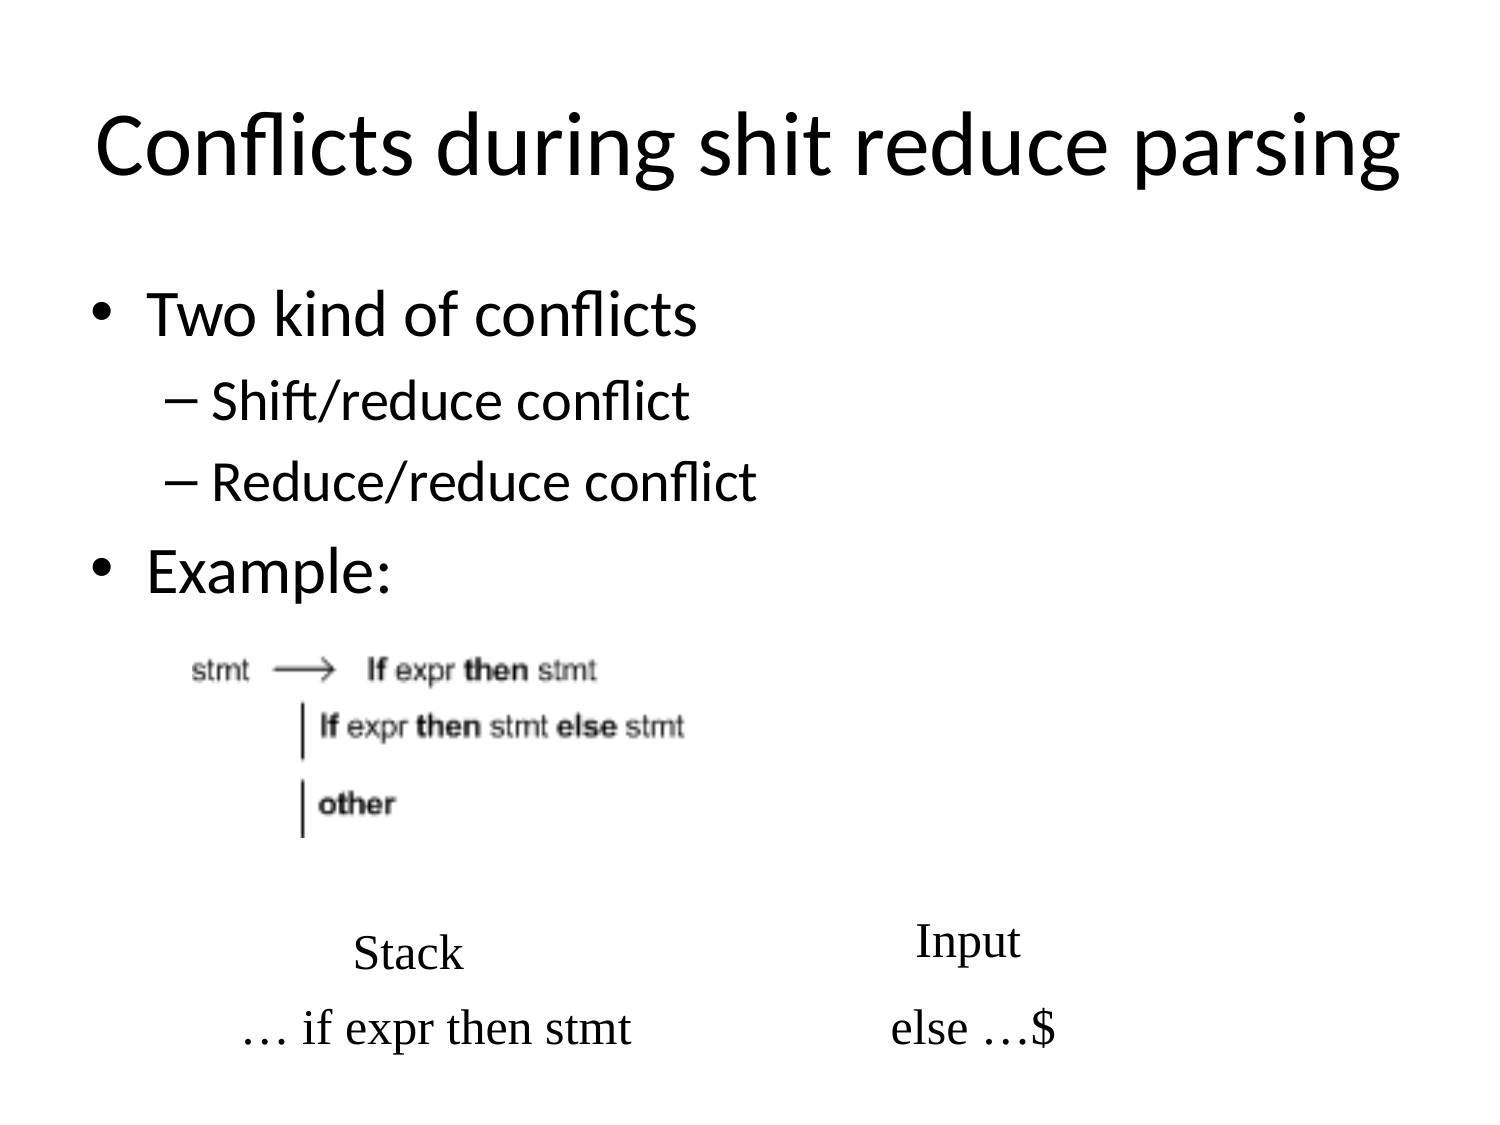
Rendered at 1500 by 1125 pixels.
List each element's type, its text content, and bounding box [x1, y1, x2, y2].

text_box … if expr then stmt [224, 987, 663, 1063]
list Two kind of conflicts Shift/reduce conflict Reduce/reduce conflict Example: [74, 262, 1426, 1006]
text_box Input [900, 899, 1037, 975]
picture [191, 648, 688, 838]
title Conflicts during shit reduce parsing [74, 44, 1426, 233]
text_box Stack [338, 912, 479, 987]
text_box else …$ [875, 987, 1072, 1063]
